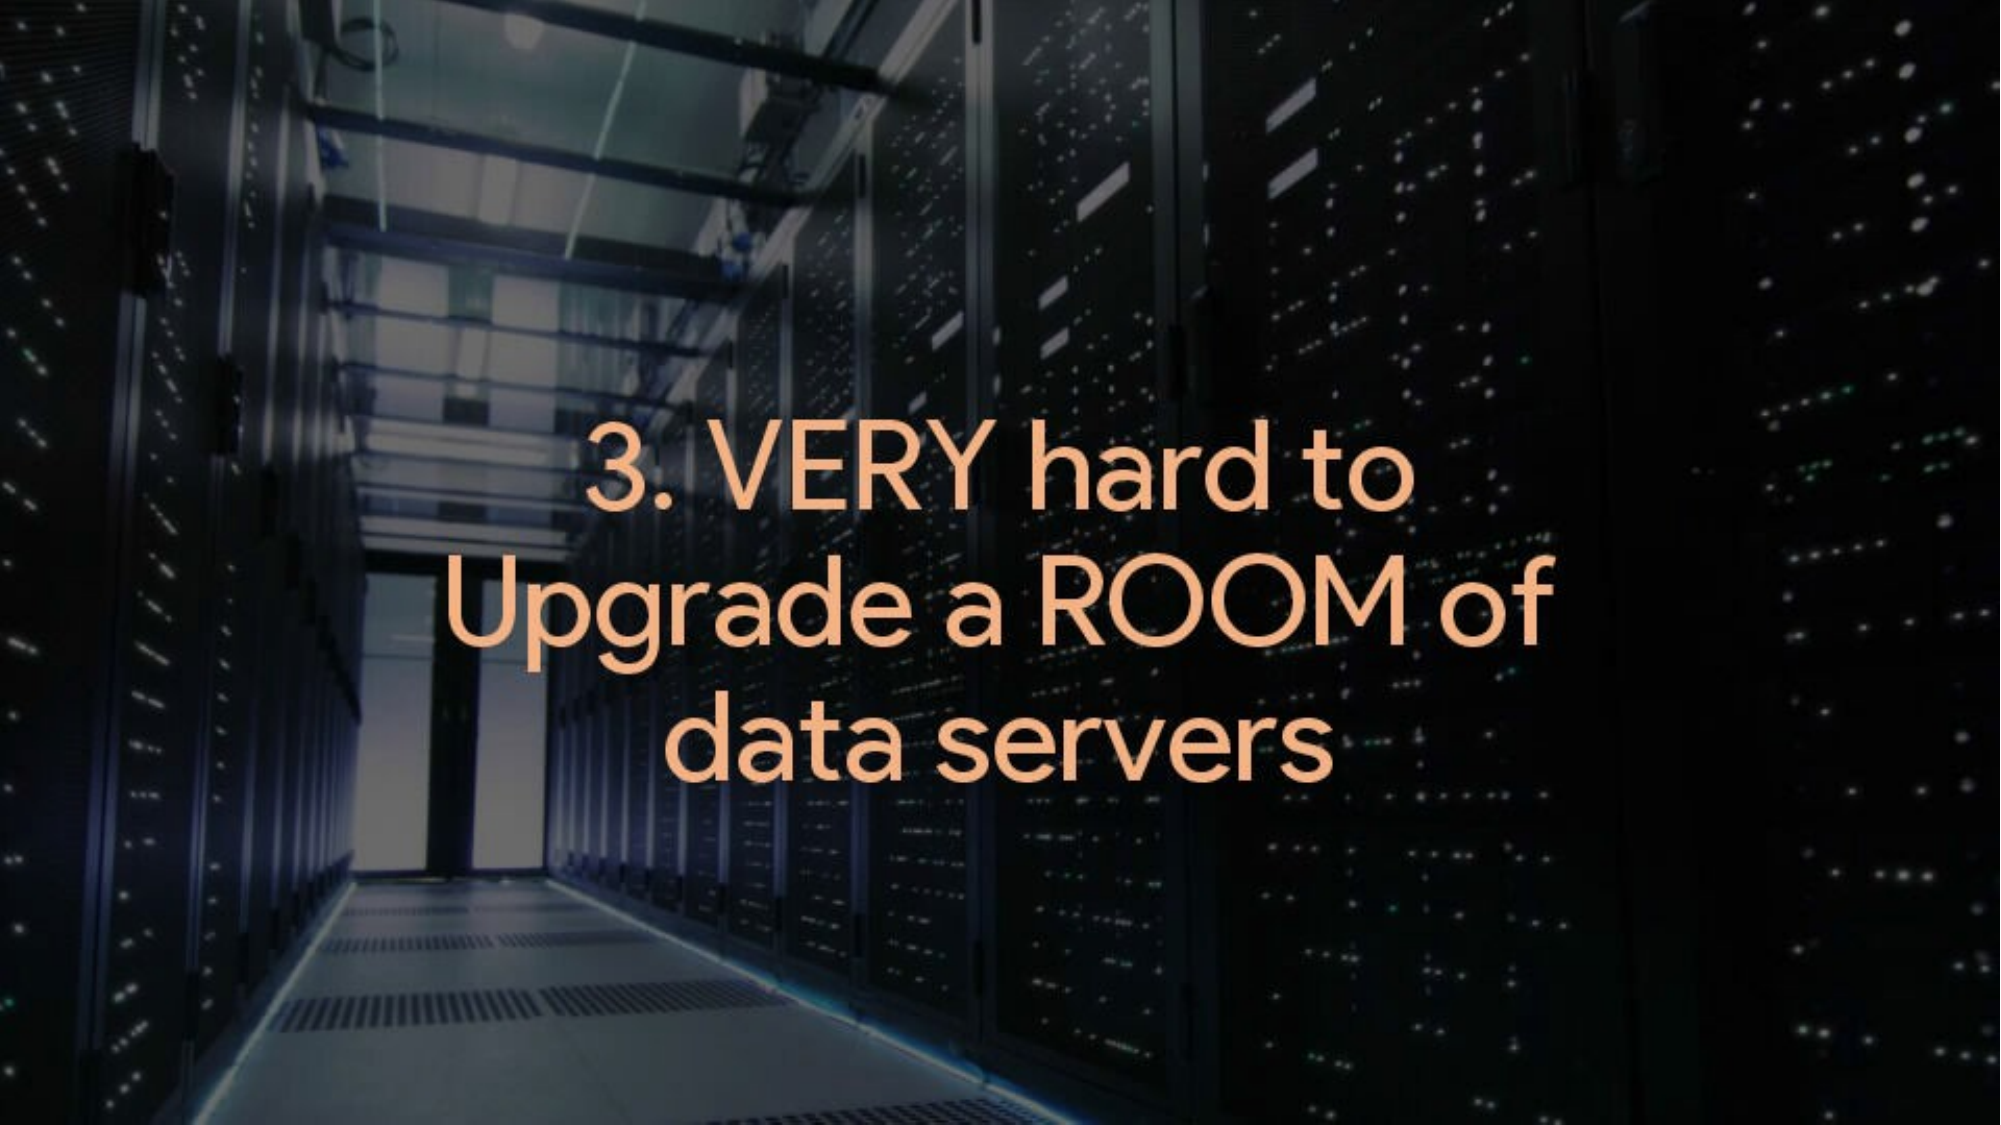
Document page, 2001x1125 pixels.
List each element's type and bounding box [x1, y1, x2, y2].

text_box [0, 0, 2000, 1125]
